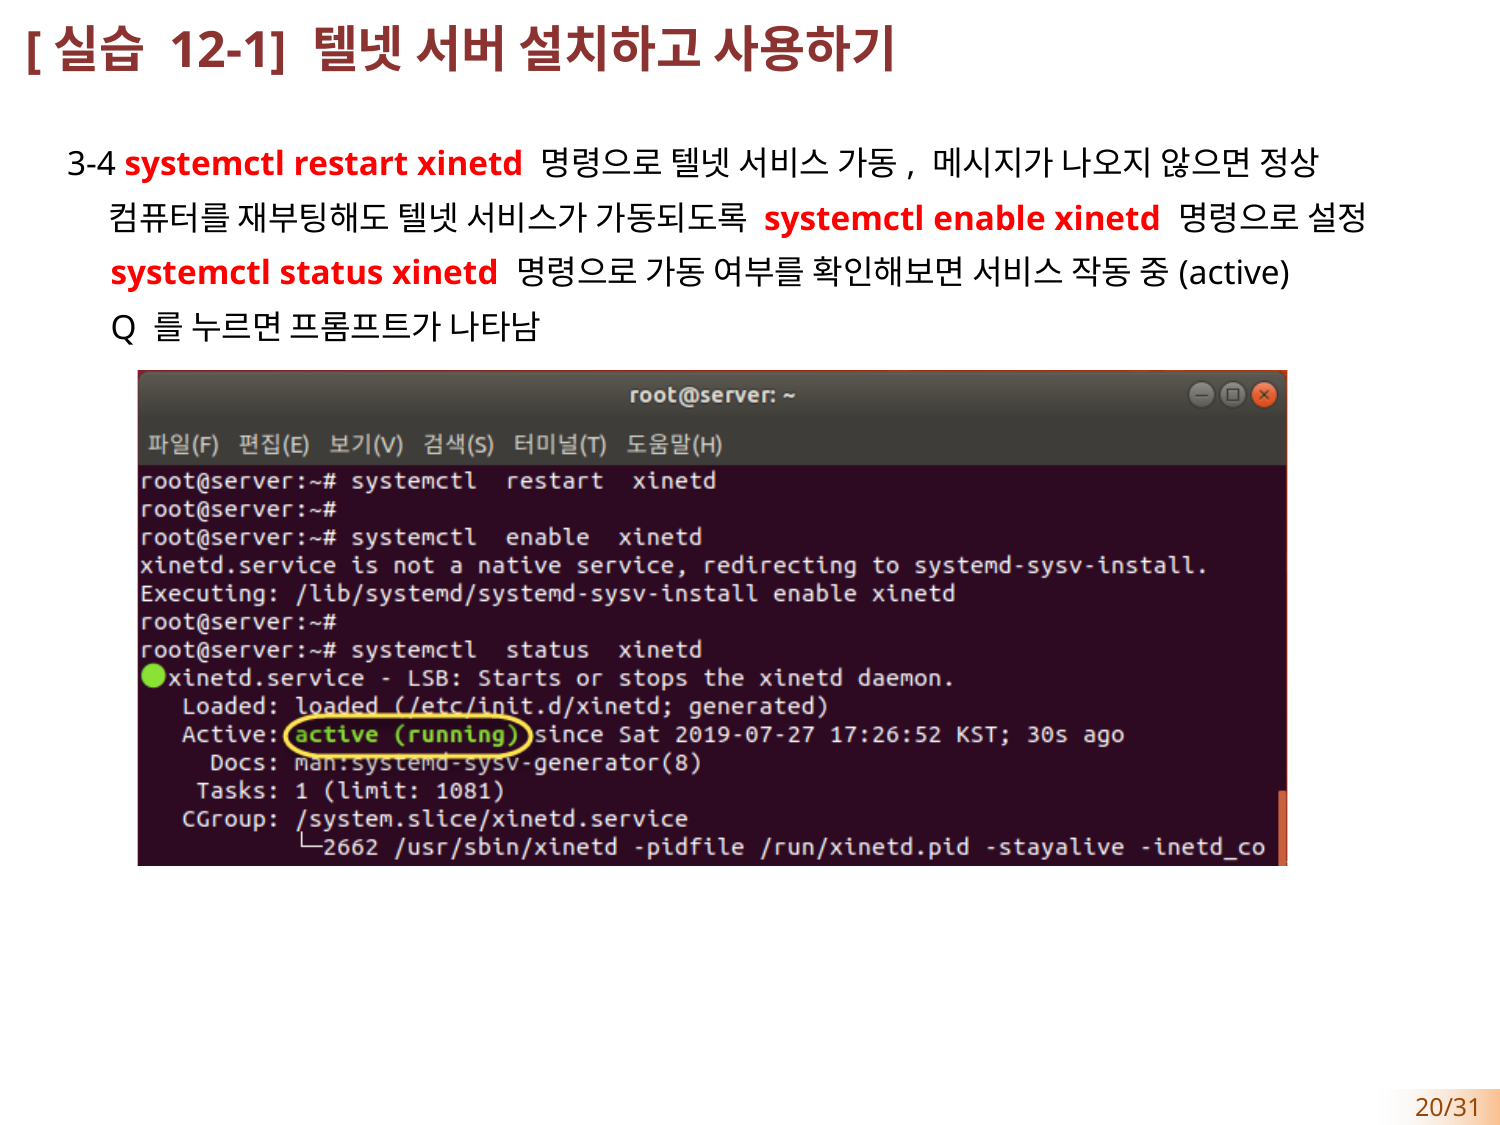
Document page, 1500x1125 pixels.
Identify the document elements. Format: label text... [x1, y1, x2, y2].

picture [137, 370, 1288, 866]
title [실습 12-1] 텔넷 서버 설치하고 사용하기 [10, 8, 1288, 87]
list 3-4 systemctl restart xinetd 명령으로 텔넷 서비스 가동, 메시지가 나오지 않으면 정상 컴퓨터를 재부팅해도 텔넷 서비스가 가동되도록 systemctl enable xinetd 명령으로 설정 systemctl status xinetd 명령으로 가동 여부를 확인해보면 서비스 작동 중(active) Q 를 누르면 프롬프트가 나타남 [10, 126, 1500, 1057]
